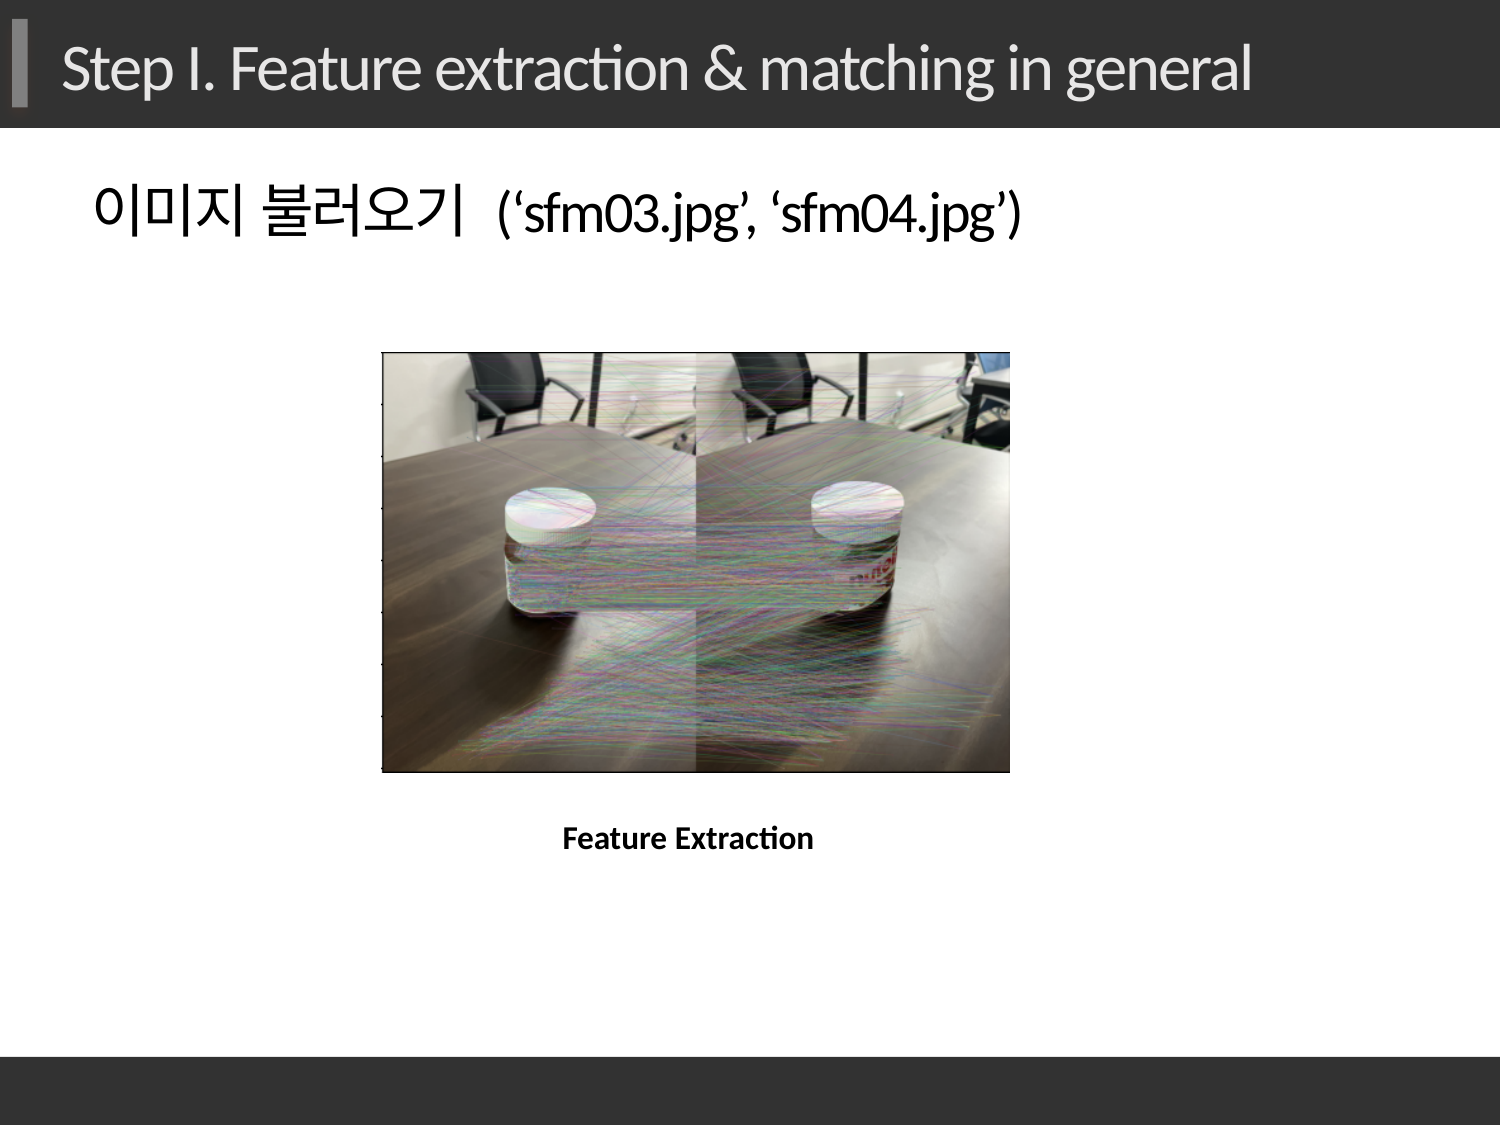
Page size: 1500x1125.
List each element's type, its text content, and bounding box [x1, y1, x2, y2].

text_box Feature Extraction [547, 809, 843, 864]
title Step I. Feature extraction & matching in general [37, 30, 1463, 98]
picture [381, 352, 1010, 773]
list 이미지 불러오기 (‘sfm03.jpg’, ‘sfm04.jpg’) [37, 162, 1463, 1013]
